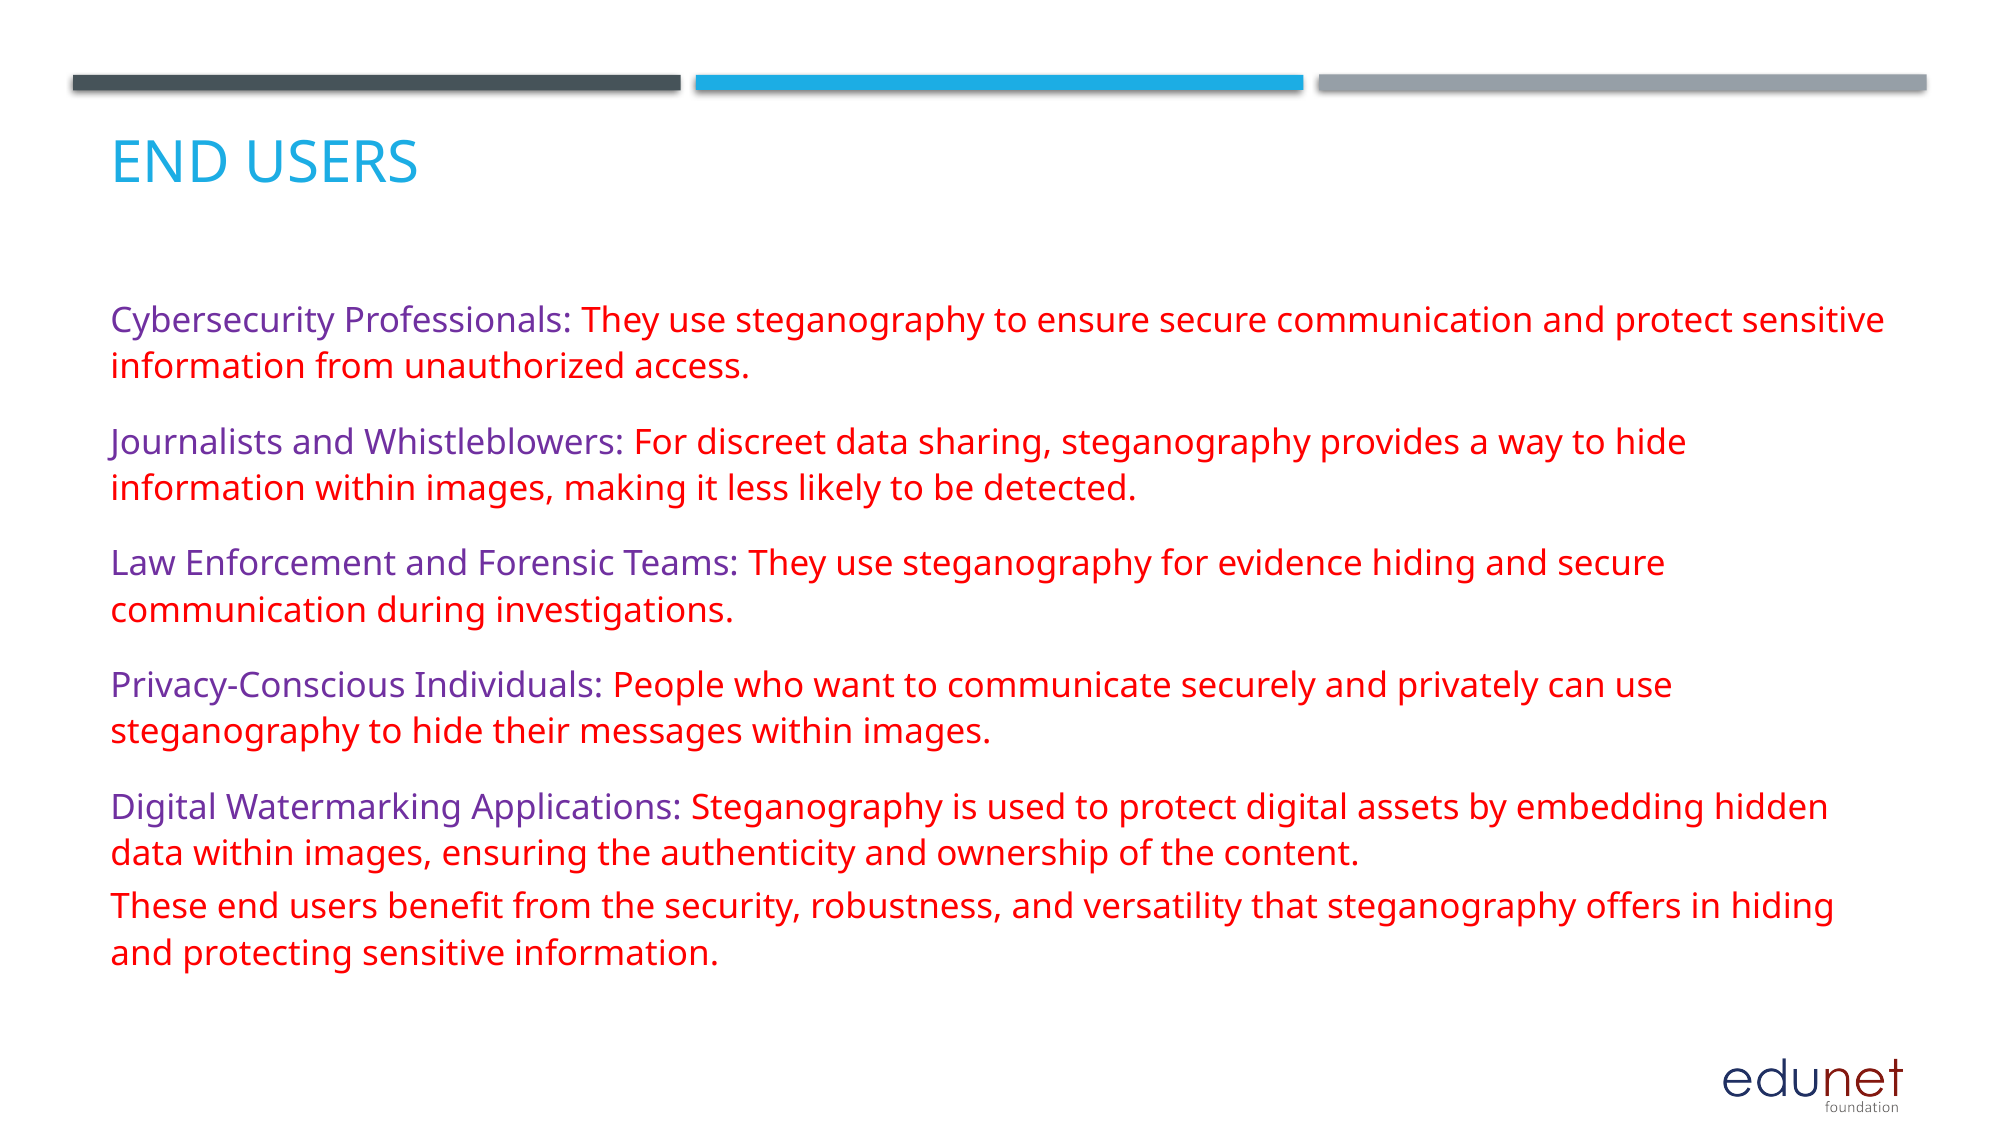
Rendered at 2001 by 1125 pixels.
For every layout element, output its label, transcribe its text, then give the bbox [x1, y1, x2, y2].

picture [1719, 1056, 1905, 1116]
list Cybersecurity Professionals: They use steganography to ensure secure communication and protect sensitive information from unauthorized access. Journalists and Whistleblowers: For discreet data sharing, steganography provides a way to hide information within images, making it less likely to be detected. Law Enforcement and Forensic Teams: They use steganography for evidence hiding and secure communication during investigations. Privacy-Conscious Individuals: People who want to communicate securely and privately can use steganography to hide their messages within images. Digital Watermarking Applications: Steganography is used to protect digital assets by embedding hidden data within images, ensuring the authenticity and ownership of the content. These end users benefit from the security, robustness, and versatility that steganography offers in hiding and protecting sensitive information. [95, 213, 1905, 981]
title End users [95, 115, 1905, 203]
